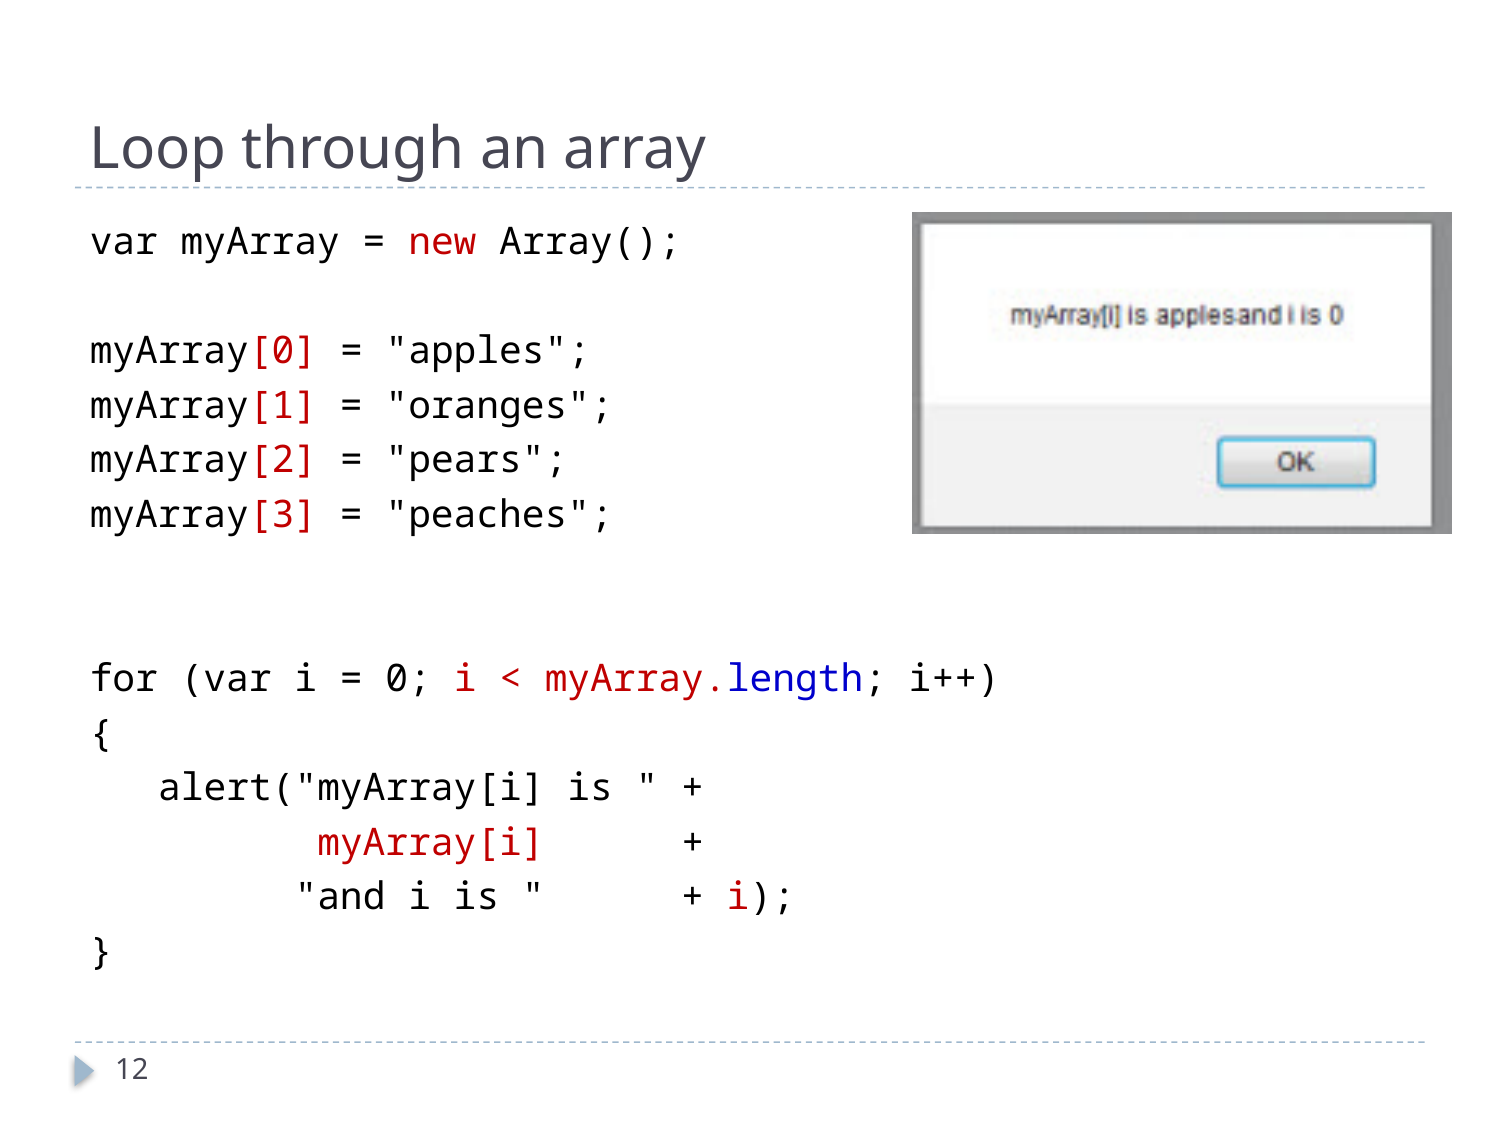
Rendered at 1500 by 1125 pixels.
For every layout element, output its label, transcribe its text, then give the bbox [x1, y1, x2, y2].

title Loop through an array [75, 24, 1425, 188]
slide_number 12 [100, 1042, 426, 1103]
list var myArray = new Array(); myArray[0] = "apples"; myArray[1] = "oranges"; myArray[2] = "pears"; myArray[3] = "peaches"; for (var i = 0; i < myArray.length; i++) { alert("myArray[i] is " + myArray[i] + "and i is " + i); } [75, 200, 1488, 1038]
picture [912, 212, 1452, 535]
